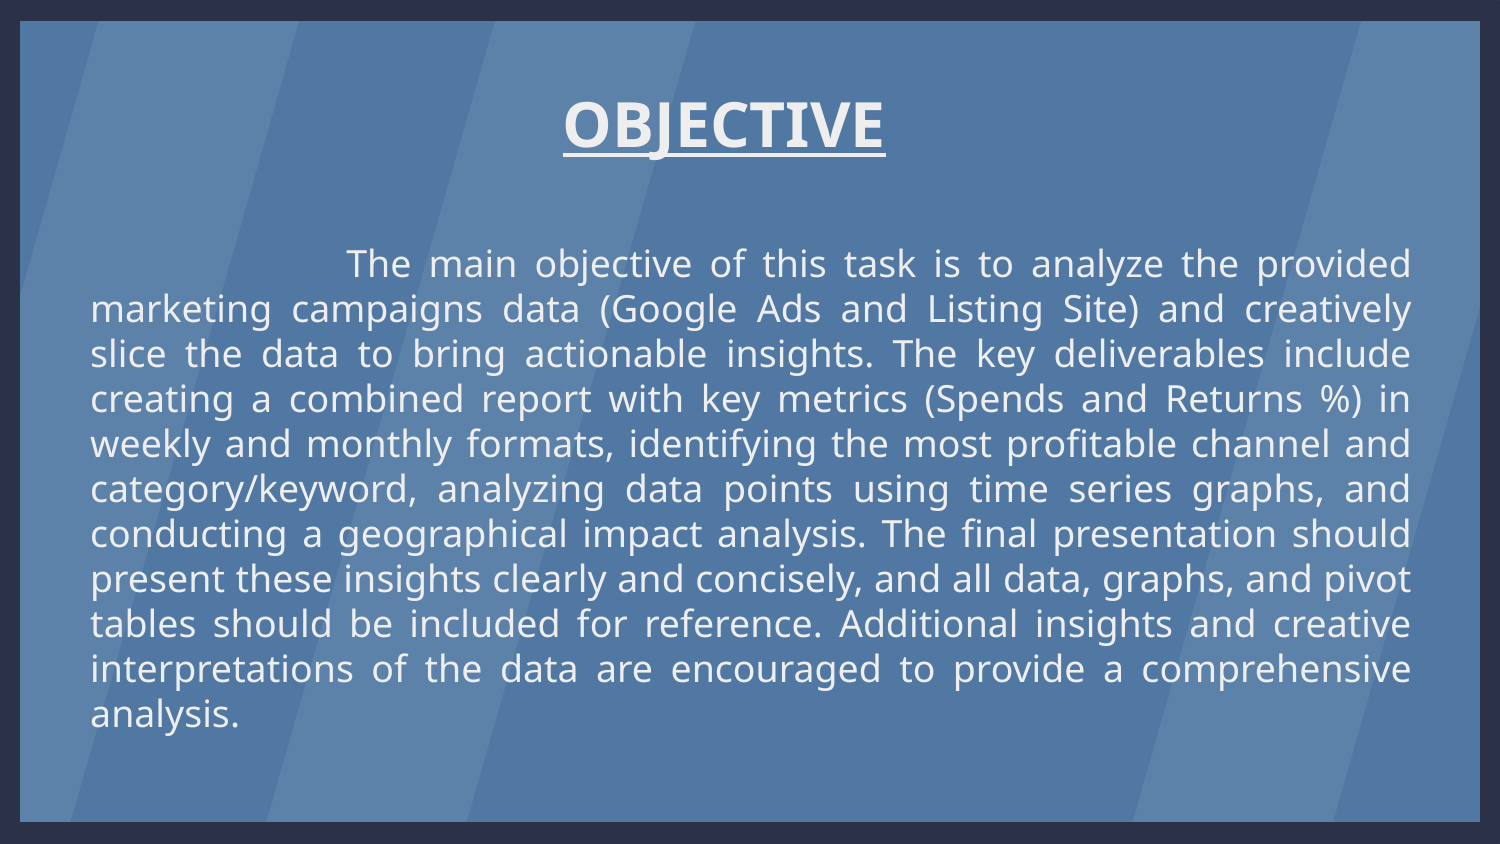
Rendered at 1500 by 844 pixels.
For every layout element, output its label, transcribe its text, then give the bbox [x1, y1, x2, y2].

title OBJECTIVE [427, 70, 924, 183]
subtitle The main objective of this task is to analyze the provided marketing campaigns data (Google Ads and Listing Site) and creatively slice the data to bring actionable insights. The key deliverables include creating a combined report with key metrics (Spends and Returns %) in weekly and monthly formats, identifying the most profitable channel and category/keyword, analyzing data points using time series graphs, and conducting a geographical impact analysis. The final presentation should present these insights clearly and concisely, and all data, graphs, and pivot tables should be included for reference. Additional insights and creative interpretations of the data are encouraged to provide a comprehensive analysis. [75, 225, 1428, 714]
